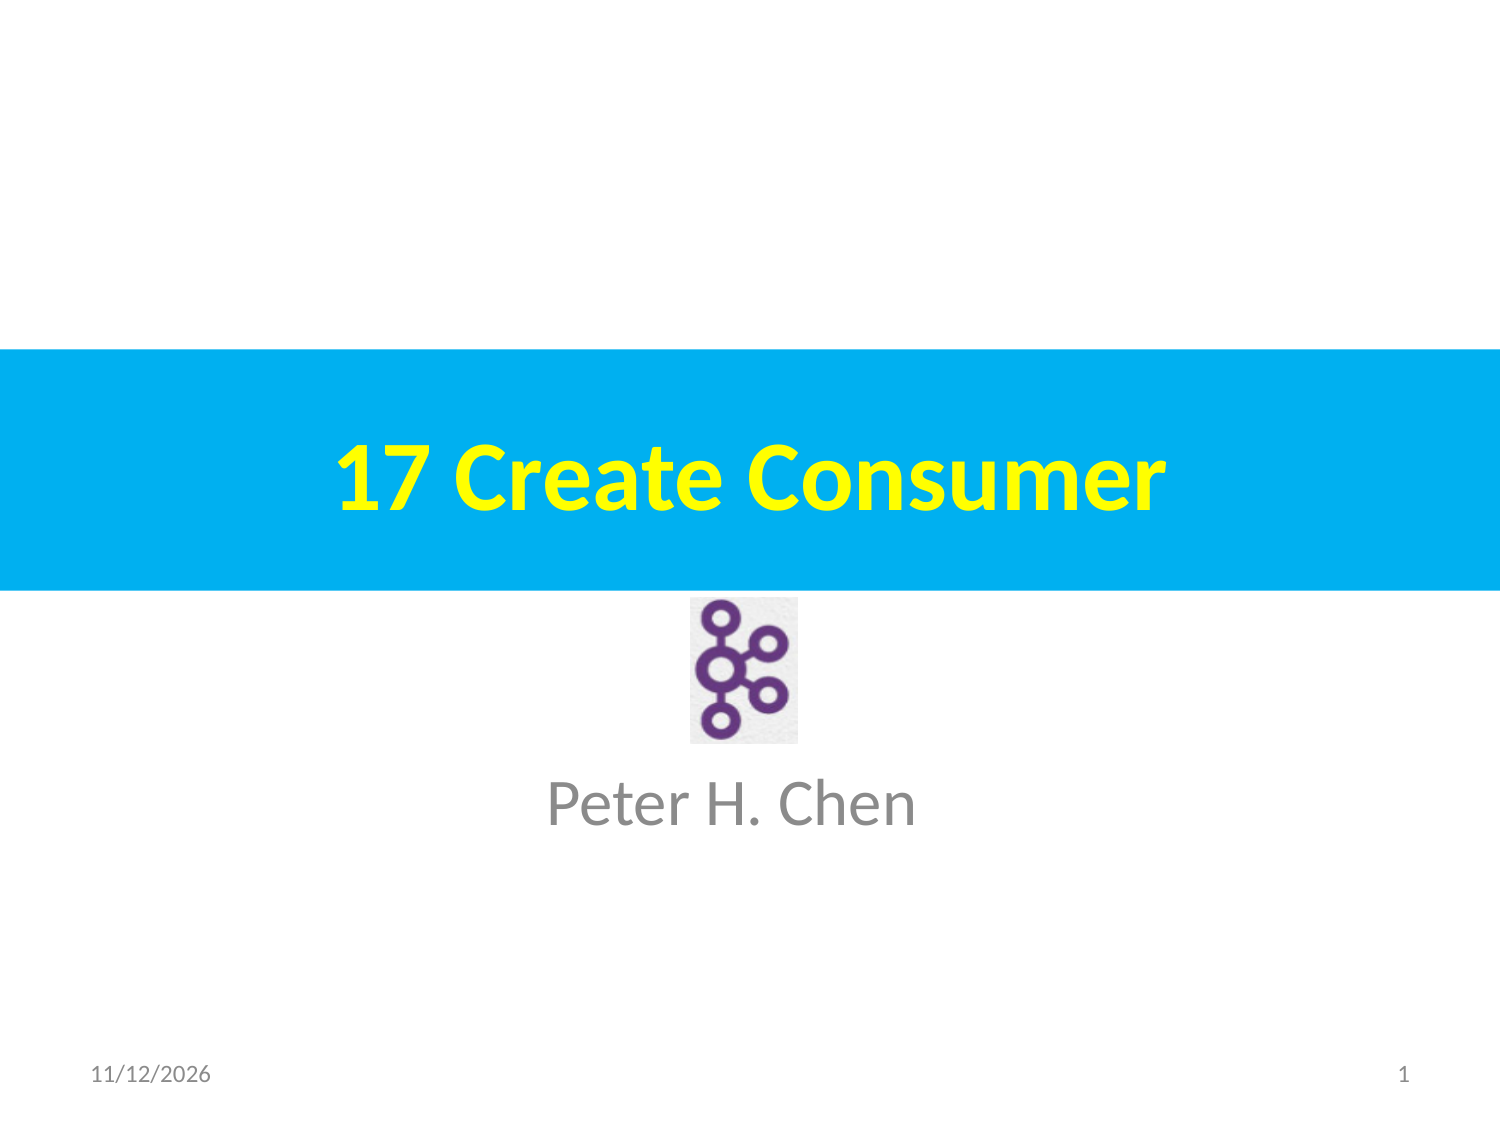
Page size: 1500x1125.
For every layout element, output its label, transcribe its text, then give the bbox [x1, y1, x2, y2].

picture [690, 597, 798, 744]
title 17 Create Consumer [0, 349, 1500, 591]
subtitle Peter H. Chen [206, 751, 1257, 866]
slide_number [75, 1042, 425, 1103]
slide_number 1 [1074, 1042, 1425, 1103]
